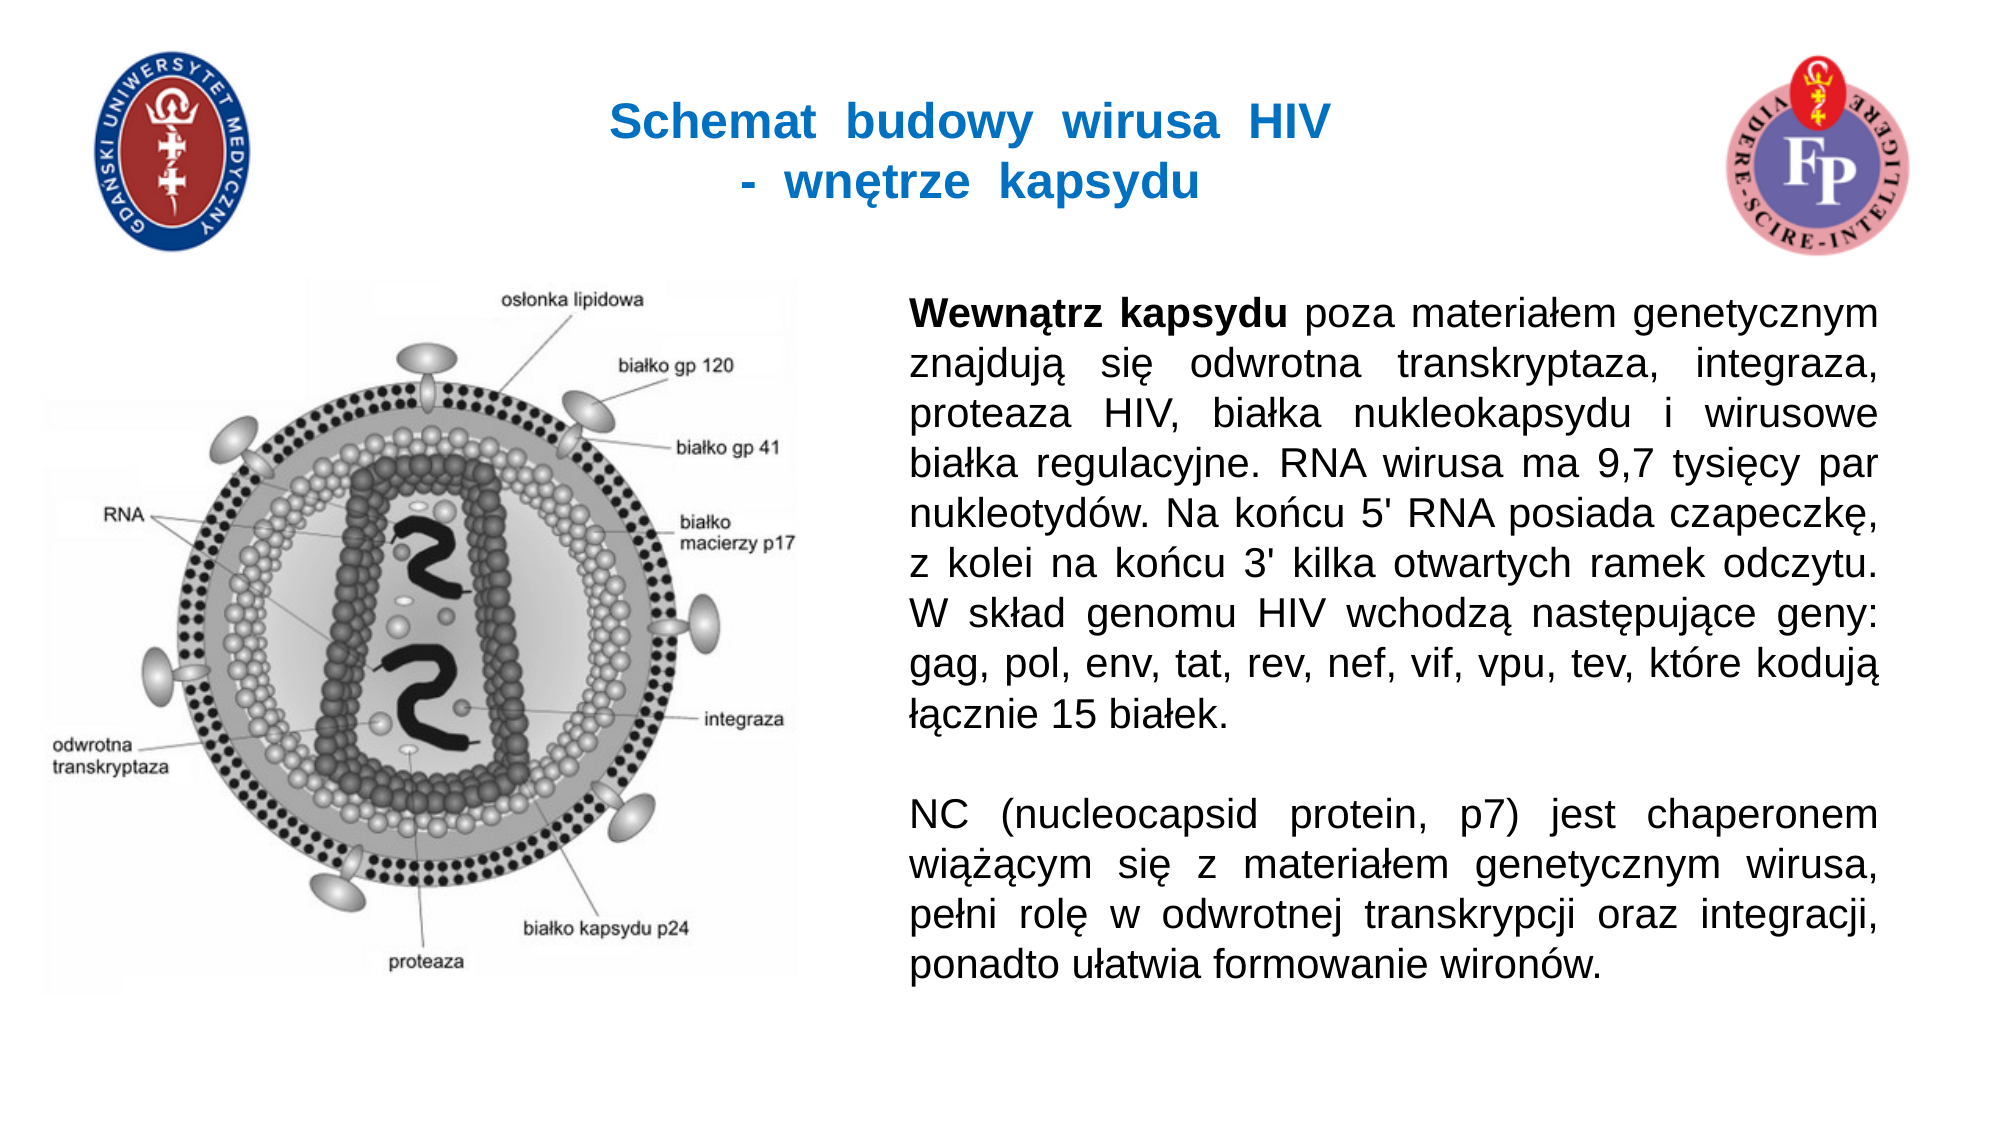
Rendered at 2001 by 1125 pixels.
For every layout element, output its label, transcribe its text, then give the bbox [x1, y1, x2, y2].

picture [80, 37, 264, 265]
picture [1718, 47, 1918, 262]
text_box Wewnątrz kapsydu poza materiałem genetycznym znajdują się odwrotna transkryptaza, integraza, proteaza HIV, białka nukleokapsydu i wirusowe białka regulacyjne. RNA wirusa ma 9,7 tysięcy par nukleotydów. Na końcu 5' RNA posiada czapeczkę, z kolei na końcu 3' kilka otwartych ramek odczytu. W skład genomu HIV wchodzą następujące geny: gag, pol, env, tat, rev, nef, vif, vpu, tev, które kodują łącznie 15 białek. NC (nucleocapsid protein, p7) jest chaperonem wiążącym się z materiałem genetycznym wirusa, pełni rolę w odwrotnej transkrypcji oraz integracji, ponadto ułatwia formowanie wironów. [894, 278, 1895, 994]
picture [24, 278, 811, 995]
text_box Schemat budowy wirusa HIV - wnętrze kapsydu [264, 80, 1691, 216]
